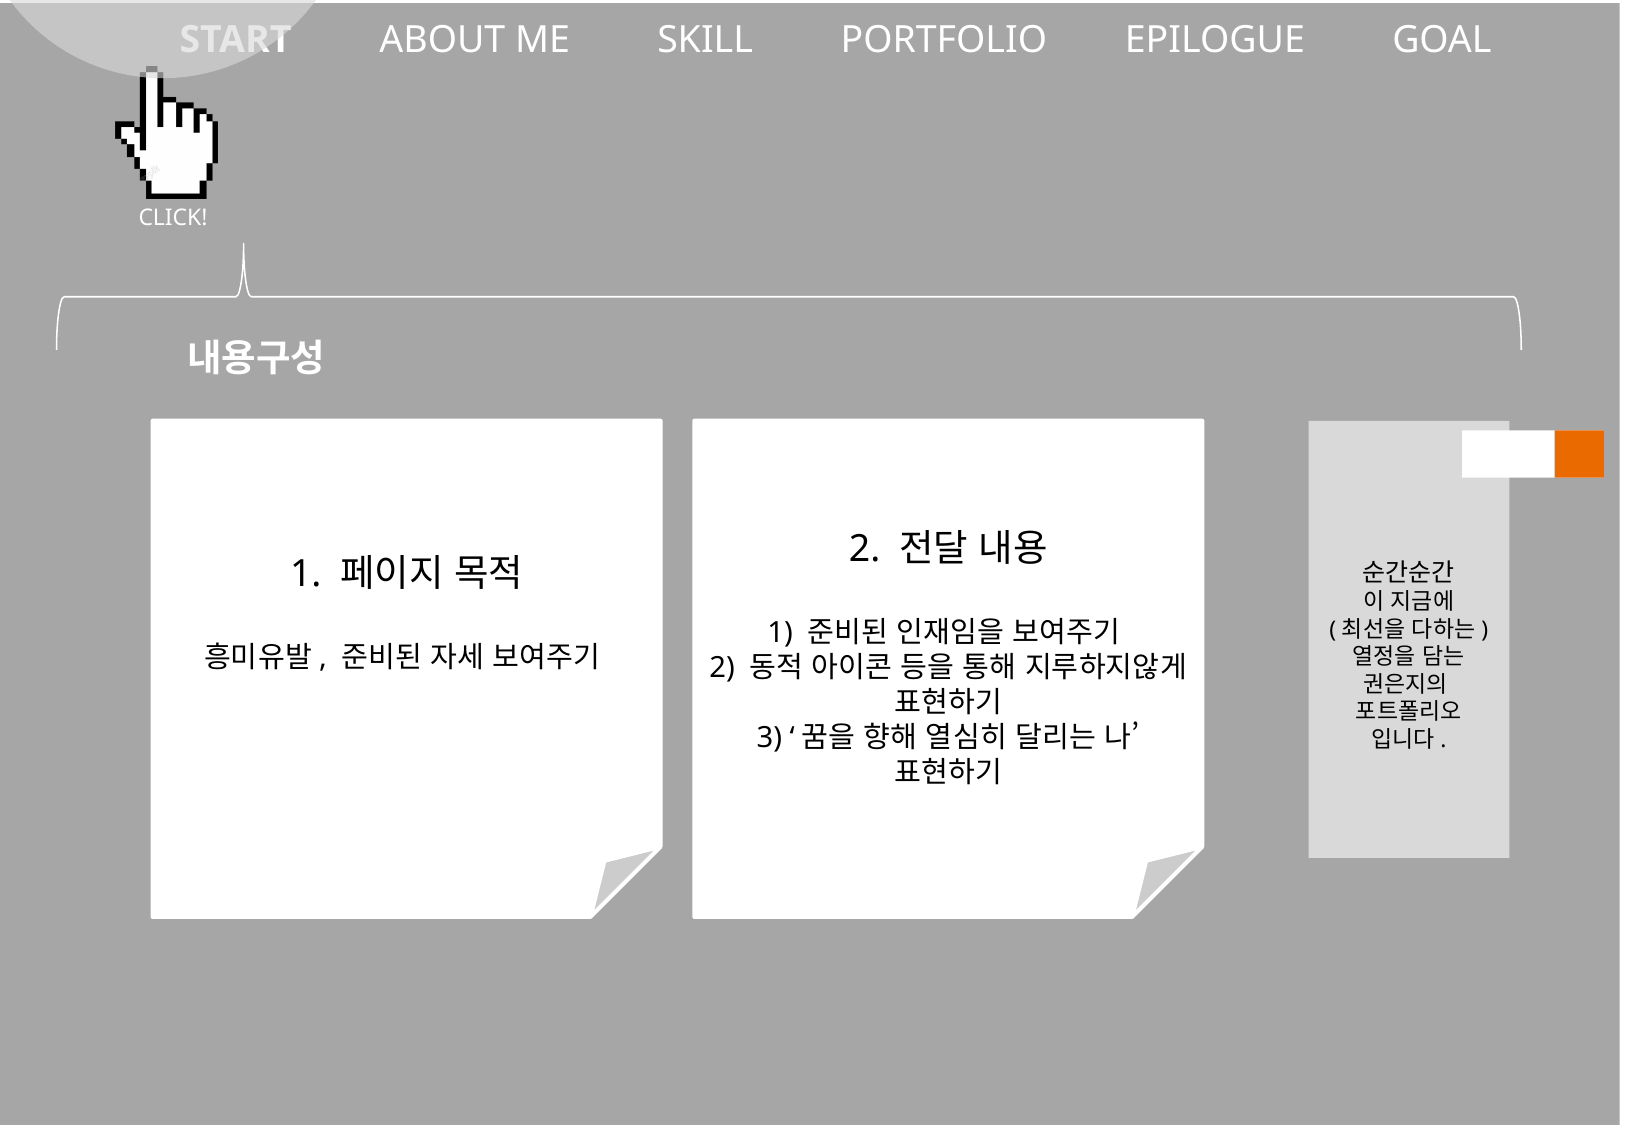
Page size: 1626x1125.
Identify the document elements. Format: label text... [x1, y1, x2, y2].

text_box 2. 전달 내용 1) 준비된 인재임을 보여주기 2) 동적 아이콘 등을 통해 지루하지않게 표현하기 3) ‘꿈을 향해 열심히 달리는 나’ 표현하기 [692, 418, 1205, 919]
text_box 순간순간 이 지금에 (최선을 다하는) 열정을 담는 권은지의 포트폴리오 입니다. [1306, 419, 1511, 860]
text_box 1. 페이지 목적 흥미유발, 준비된 자세 보여주기 [150, 418, 663, 919]
text_box CLICK! [123, 195, 223, 238]
text_box [55, 242, 1523, 350]
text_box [1461, 430, 1605, 478]
picture [115, 66, 218, 199]
text_box [7, 0, 319, 73]
text_box 내용구성 [172, 350, 340, 418]
text_box START ABOUT ME SKILL PORTFOLIO EPILOGUE GOAL [236, 7, 1509, 67]
text_box [0, 1, 1622, 1125]
